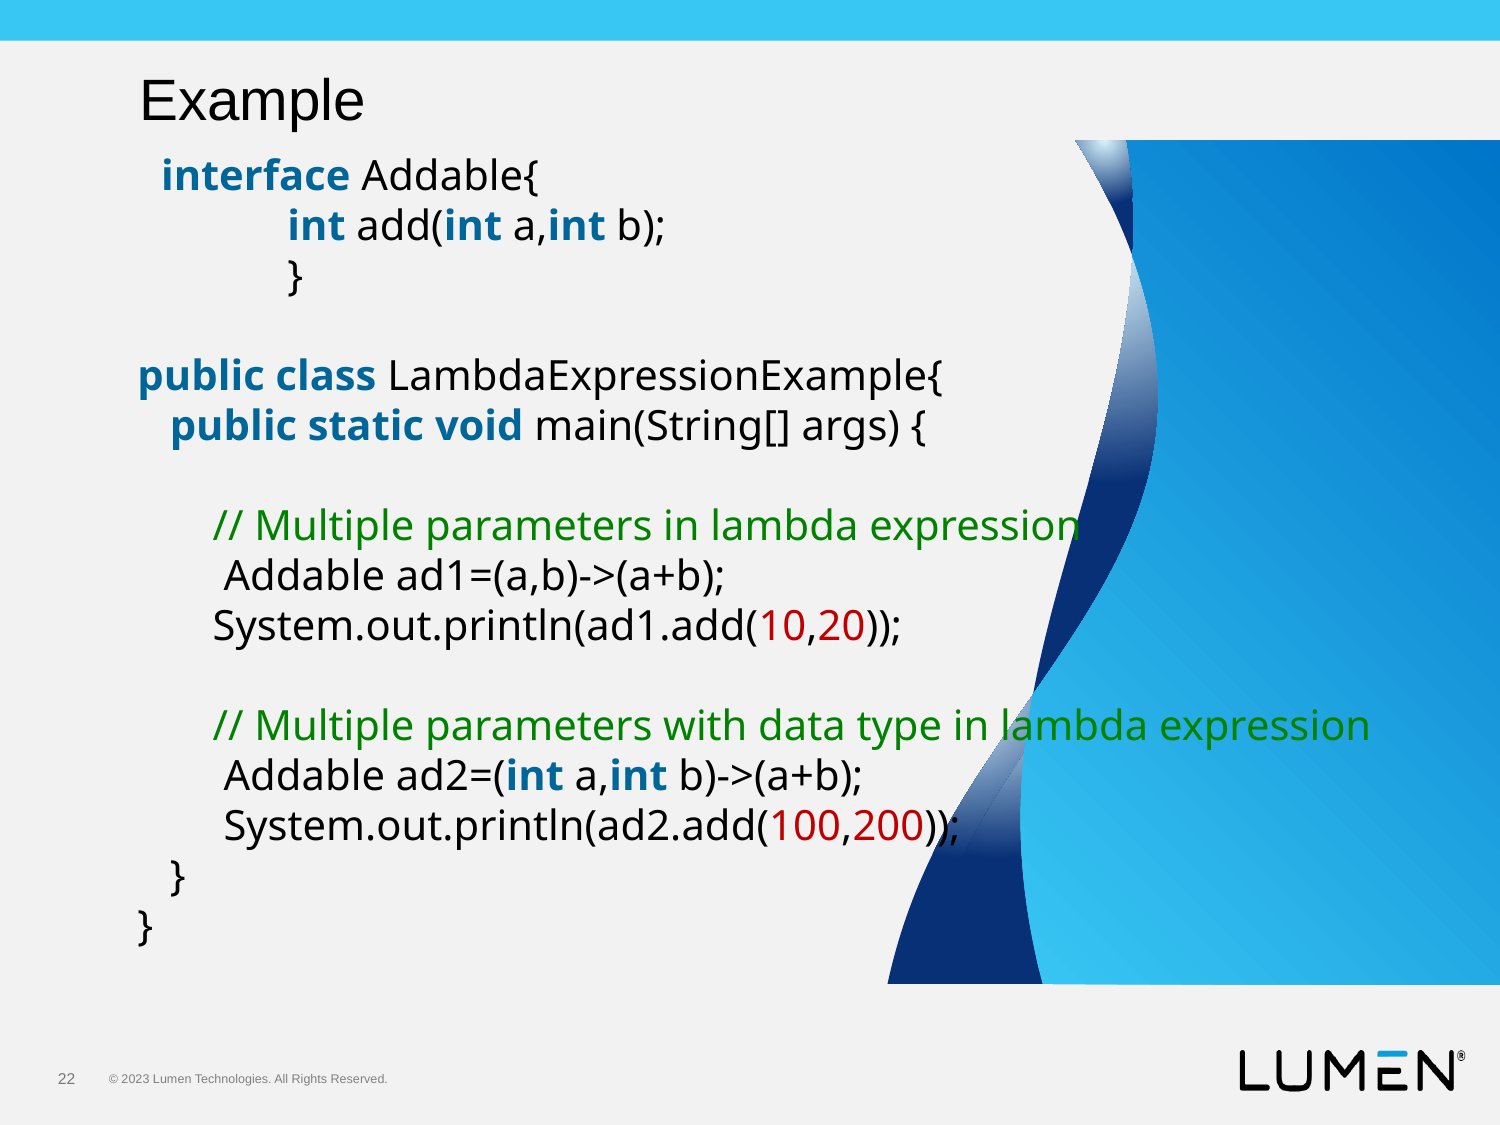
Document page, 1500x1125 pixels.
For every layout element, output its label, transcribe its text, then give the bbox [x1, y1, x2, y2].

list Example interface Addable{ int add(int a,int b); } public class LambdaExpressionExample{ public static void main(String[] args) { // Multiple parameters in lambda expression Addable ad1=(a,b)->(a+b); System.out.println(ad1.add(10,20)); // Multiple parameters with data type in lambda expression Addable ad2=(int a,int b)->(a+b); System.out.println(ad2.add(100,200)); } } [137, 62, 1423, 989]
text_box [887, 139, 1500, 985]
picture [1220, 1023, 1484, 1117]
